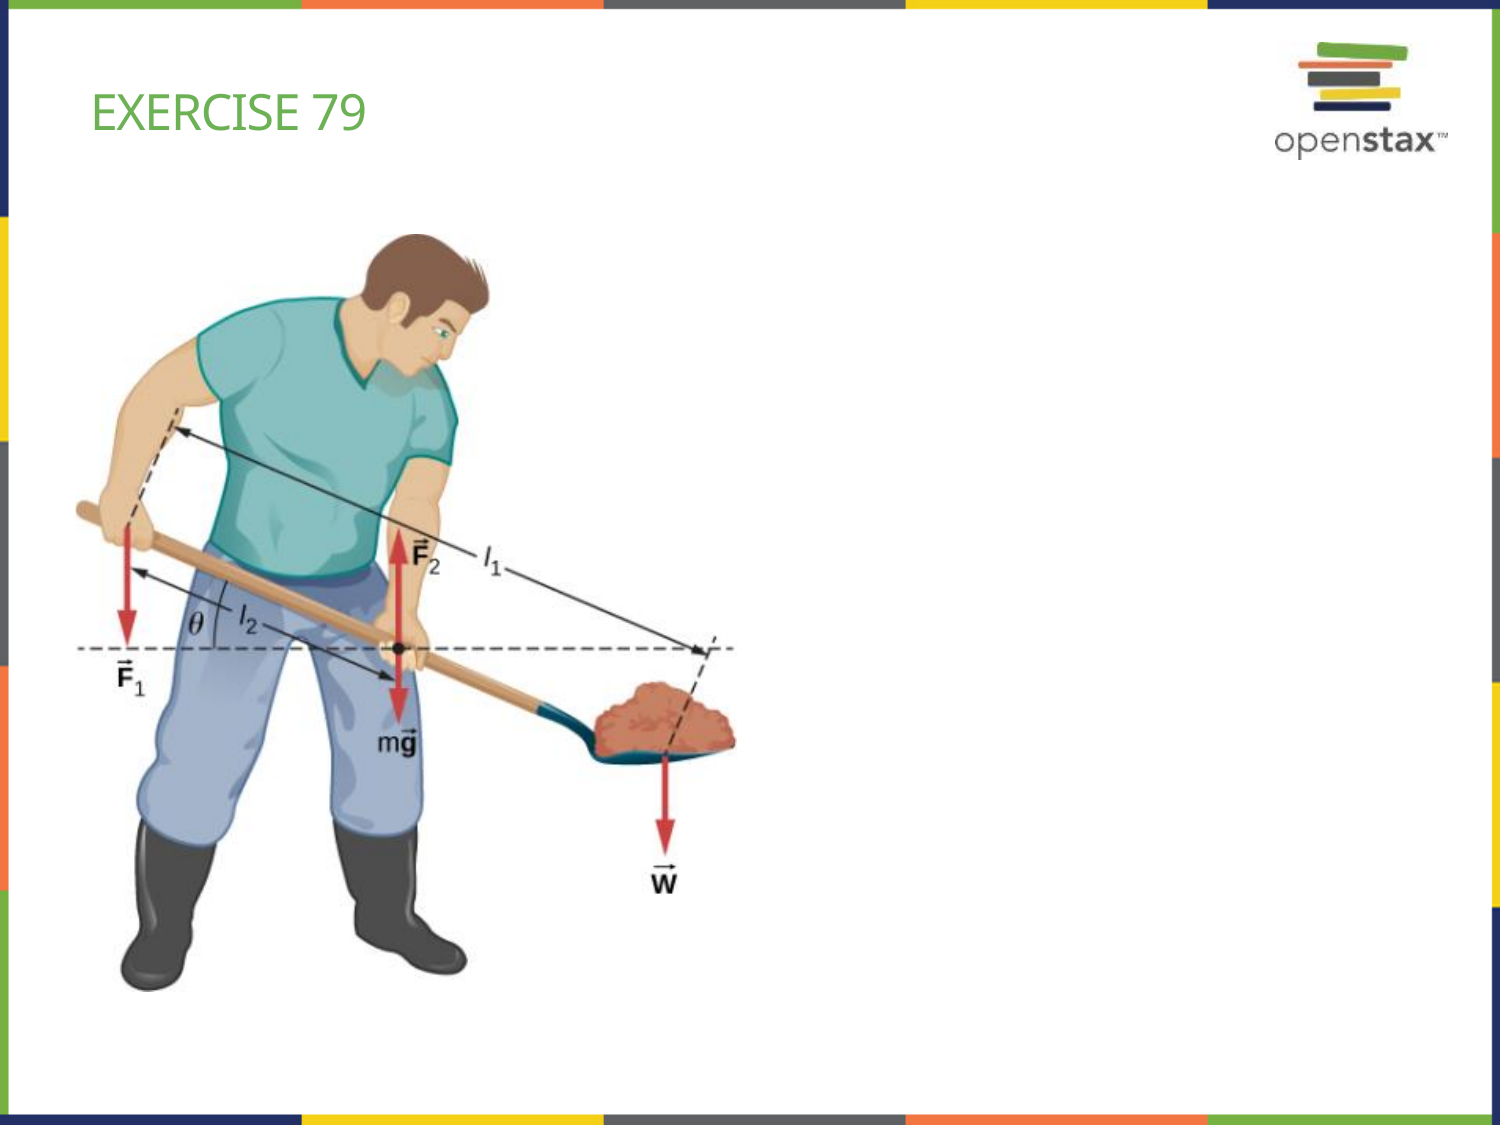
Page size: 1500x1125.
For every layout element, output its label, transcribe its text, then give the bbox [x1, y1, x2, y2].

picture [0, 0, 1500, 1125]
title EXERCISE 79 [75, 39, 1275, 148]
